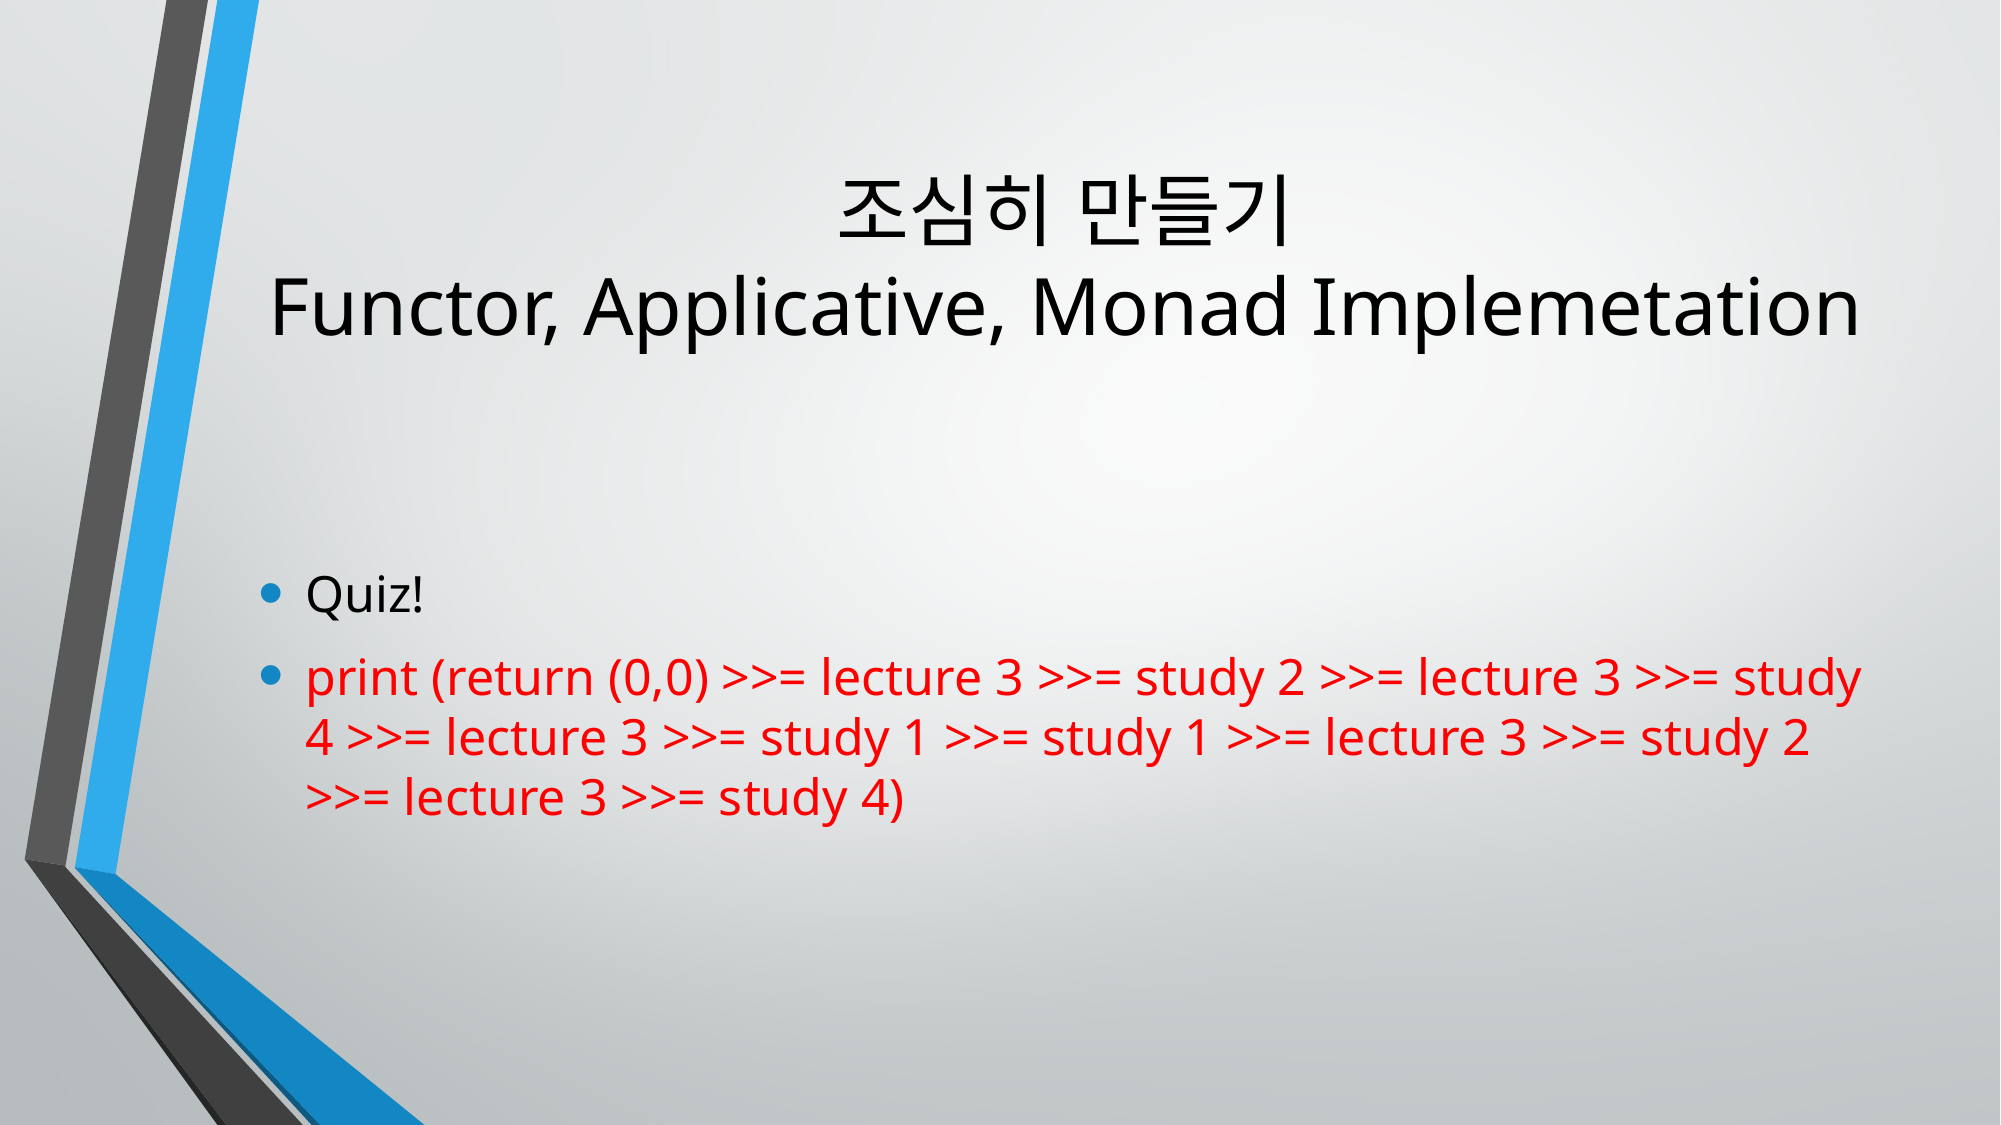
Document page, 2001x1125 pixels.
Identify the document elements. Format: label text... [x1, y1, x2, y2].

list Quiz! print (return (0,0) >>= lecture 3 >>= study 2 >>= lecture 3 >>= study 4 >>= lecture 3 >>= study 1 >>= study 1 >>= lecture 3 >>= study 2 >>= lecture 3 >>= study 4) [243, 437, 1887, 950]
title 조심히 만들기 Functor, Applicative, Monad Implemetation [243, 112, 1887, 400]
